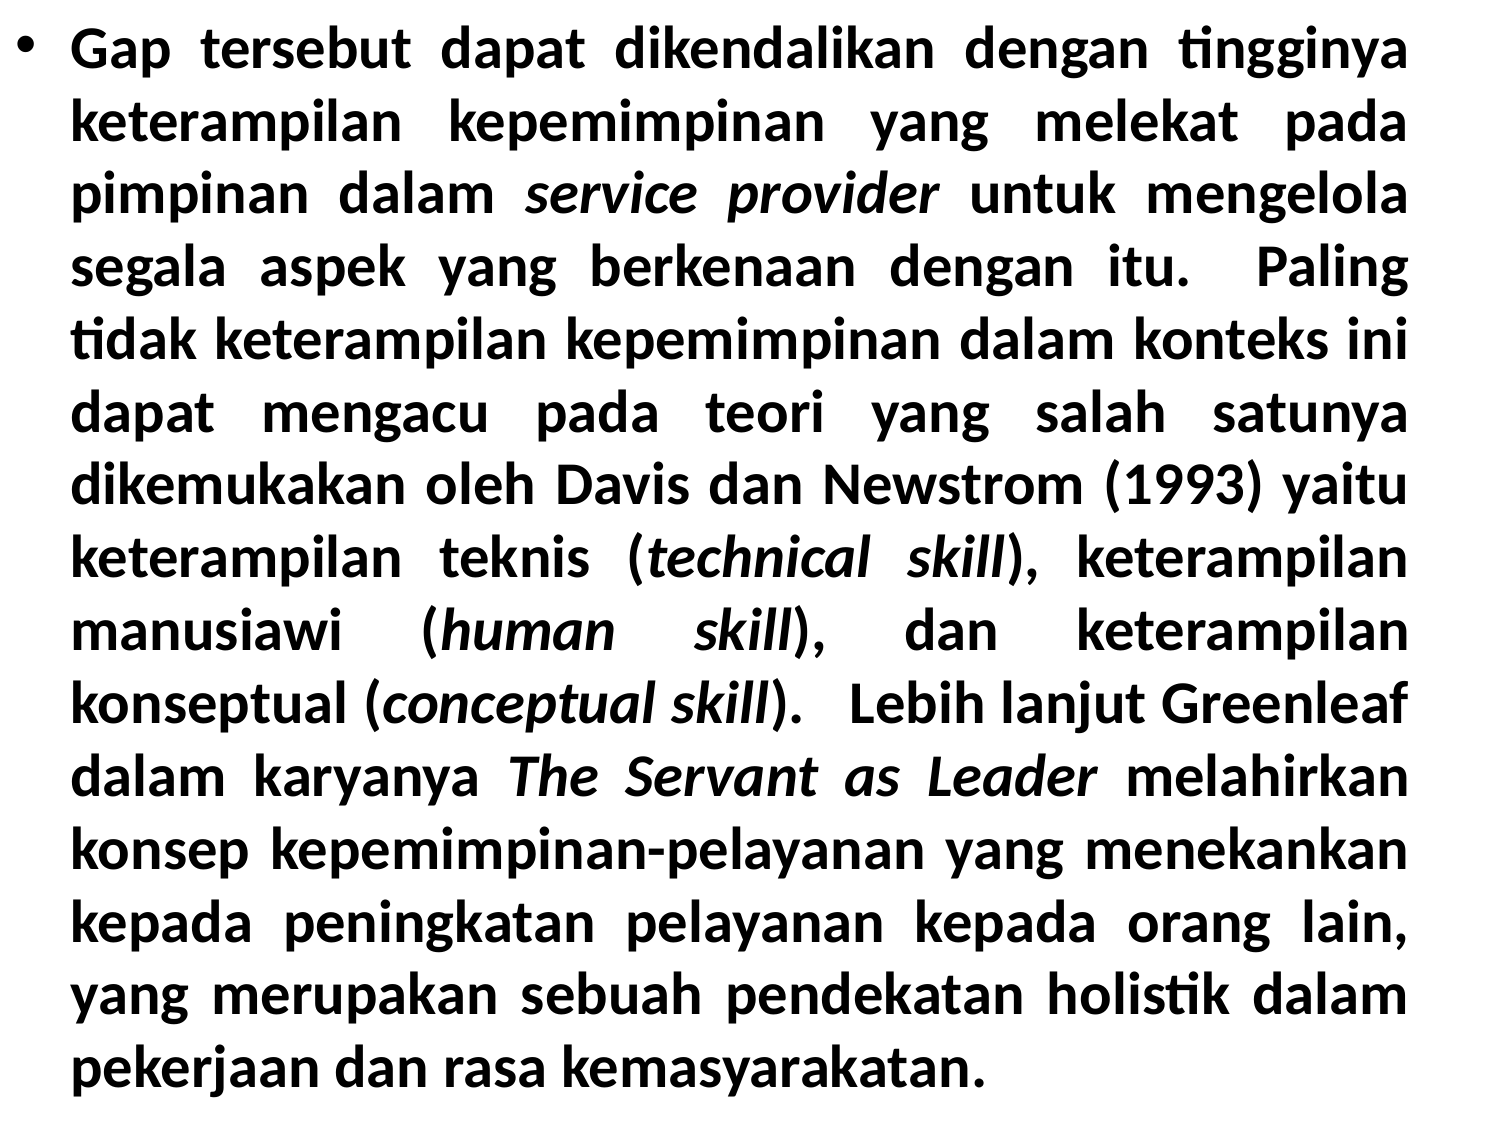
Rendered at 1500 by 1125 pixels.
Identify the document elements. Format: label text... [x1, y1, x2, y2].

list Gap tersebut dapat dikendalikan dengan tingginya keterampilan kepemimpinan yang melekat pada pimpinan dalam service provider untuk mengelola segala aspek yang berkenaan dengan itu. Paling tidak keterampilan kepemimpinan dalam konteks ini dapat mengacu pada teori yang salah satunya dikemukakan oleh Davis dan Newstrom (1993) yaitu keterampilan teknis (technical skill), keterampilan manusiawi (human skill), dan keterampilan konseptual (conceptual skill). Lebih lanjut Greenleaf dalam karyanya The Servant as Leader melahirkan konsep kepemimpinan-pelayanan yang menekankan kepada peningkatan pelayanan kepada orang lain, yang merupakan sebuah pendekatan holistik dalam pekerjaan dan rasa kemasyarakatan. [0, 0, 1425, 1125]
